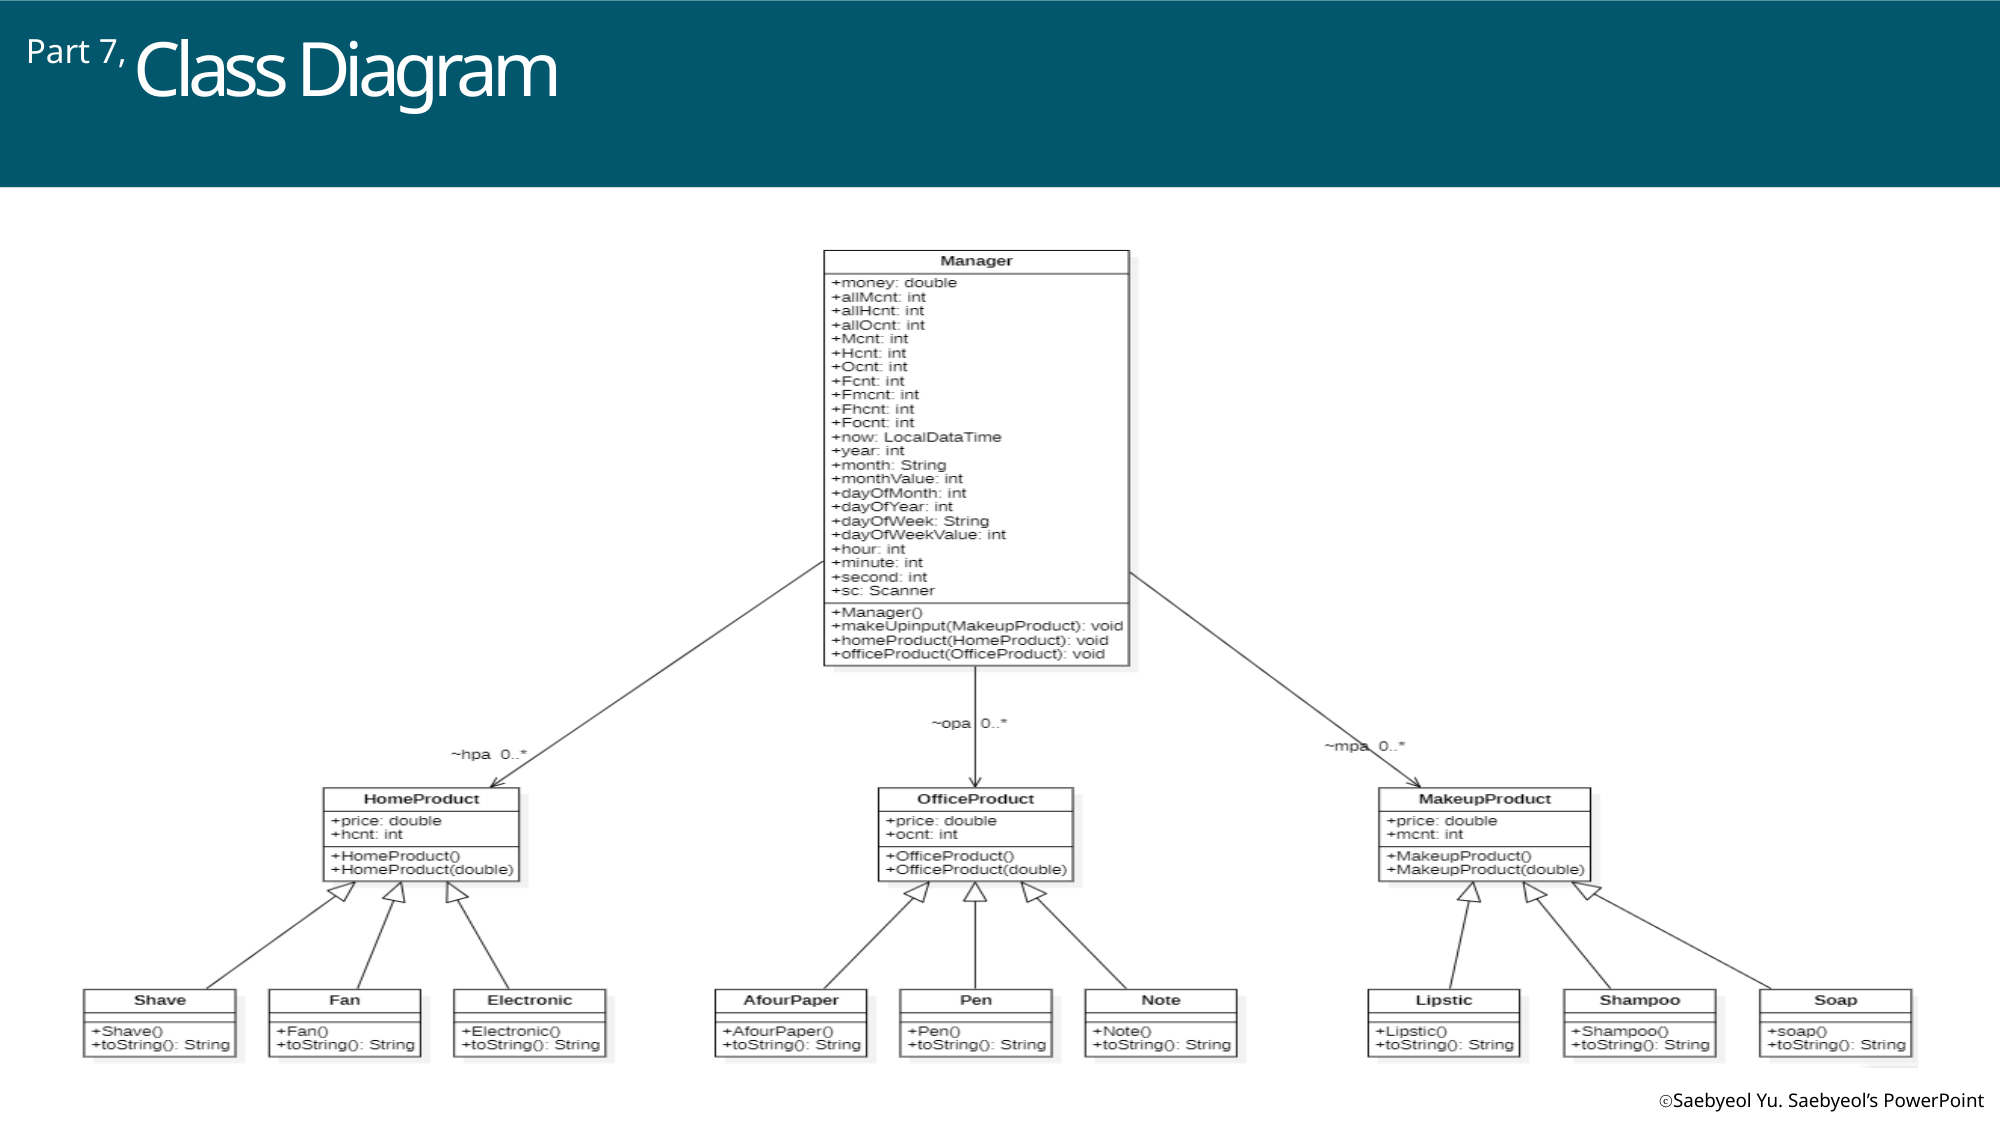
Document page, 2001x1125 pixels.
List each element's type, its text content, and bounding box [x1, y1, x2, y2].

text_box Part 7, [10, 22, 151, 78]
picture [77, 223, 1918, 1068]
text_box Class Diagram [119, 13, 578, 119]
text_box [0, 0, 2000, 187]
